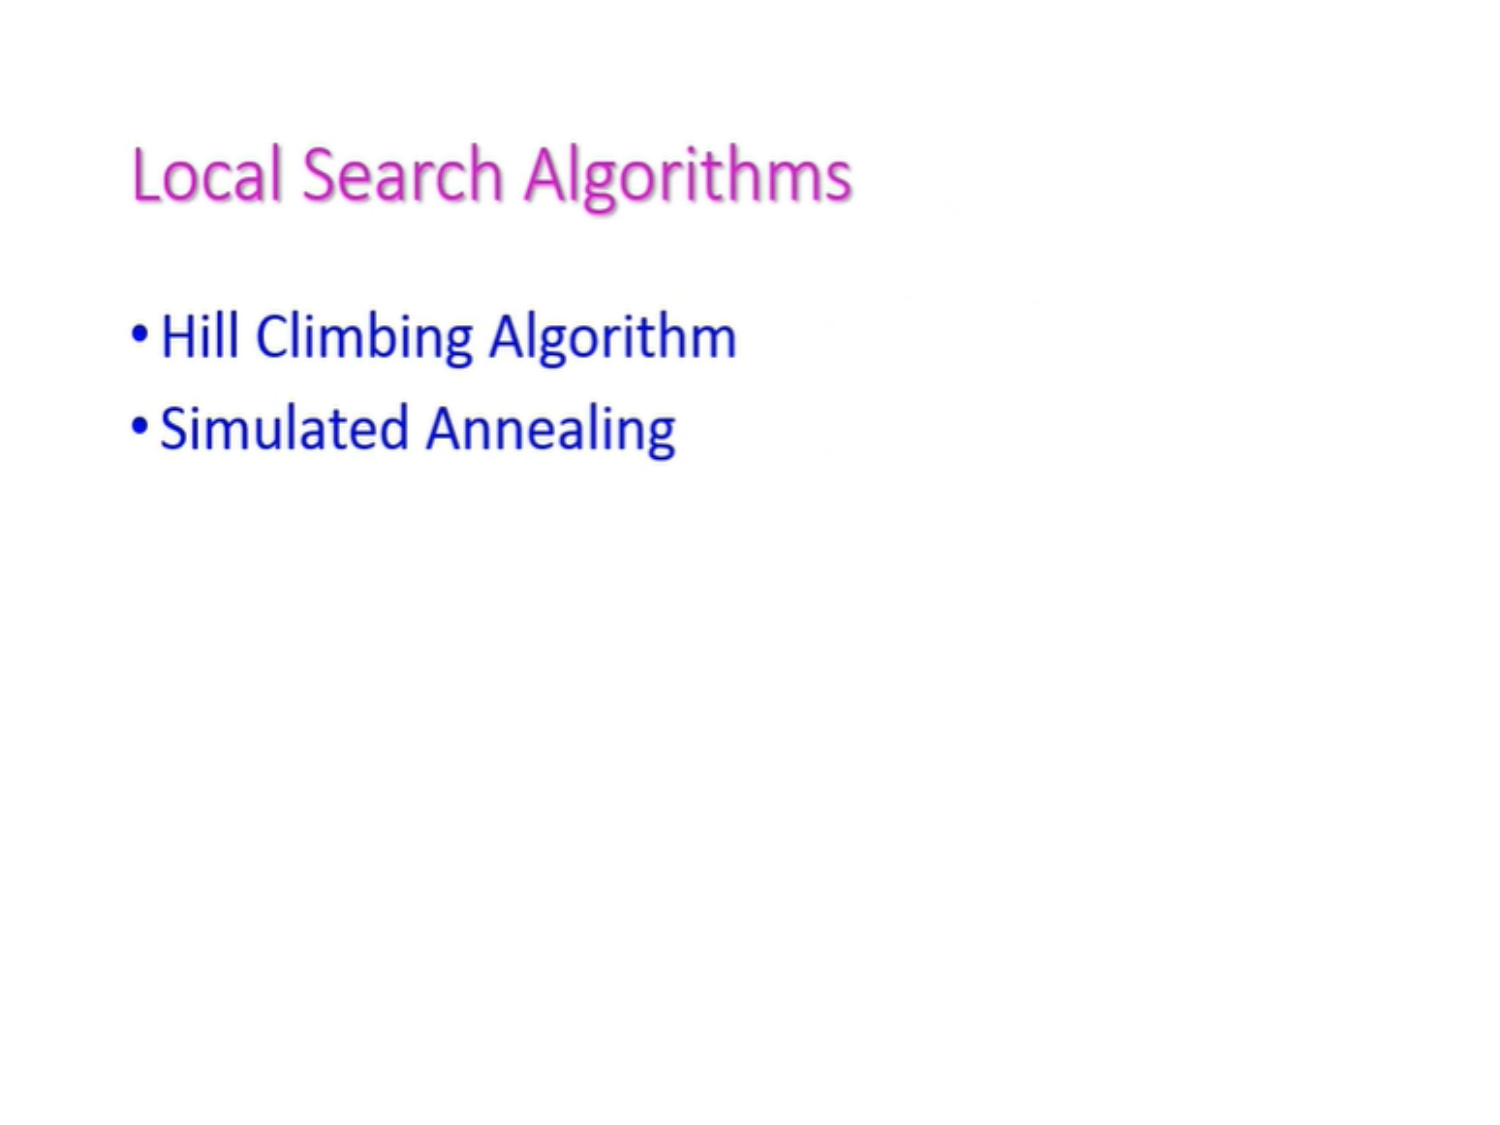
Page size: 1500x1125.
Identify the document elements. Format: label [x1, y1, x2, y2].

list [123, 136, 1056, 475]
